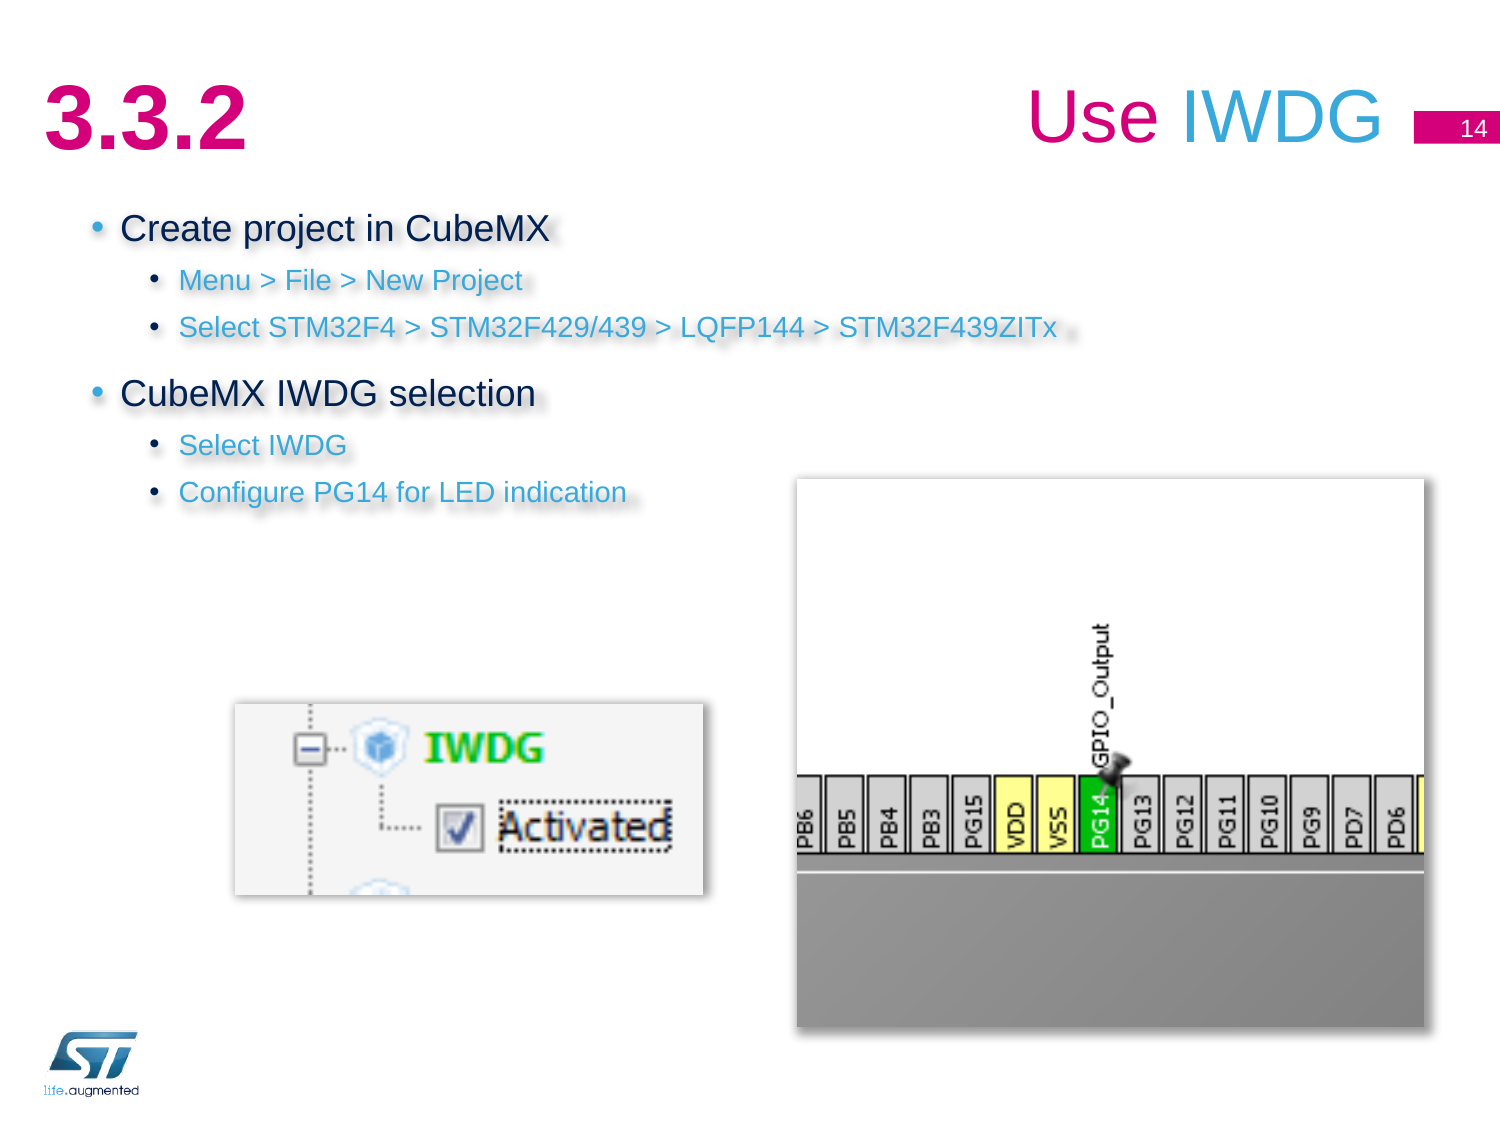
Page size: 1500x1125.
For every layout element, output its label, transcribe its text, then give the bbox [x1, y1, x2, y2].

list Create project in CubeMX Menu > File > New Project Select STM32F4 > STM32F429/439 > LQFP144 > STM32F439ZITx CubeMX IWDG selection Select IWDG Configure PG14 for LED indication [75, 196, 1427, 606]
picture [796, 479, 1424, 1027]
title Use IWDG [74, 18, 1400, 192]
picture [235, 703, 703, 895]
text_box 3.3.2 [29, 19, 313, 207]
picture [36, 1022, 147, 1103]
slide_number 14 [1413, 111, 1500, 144]
